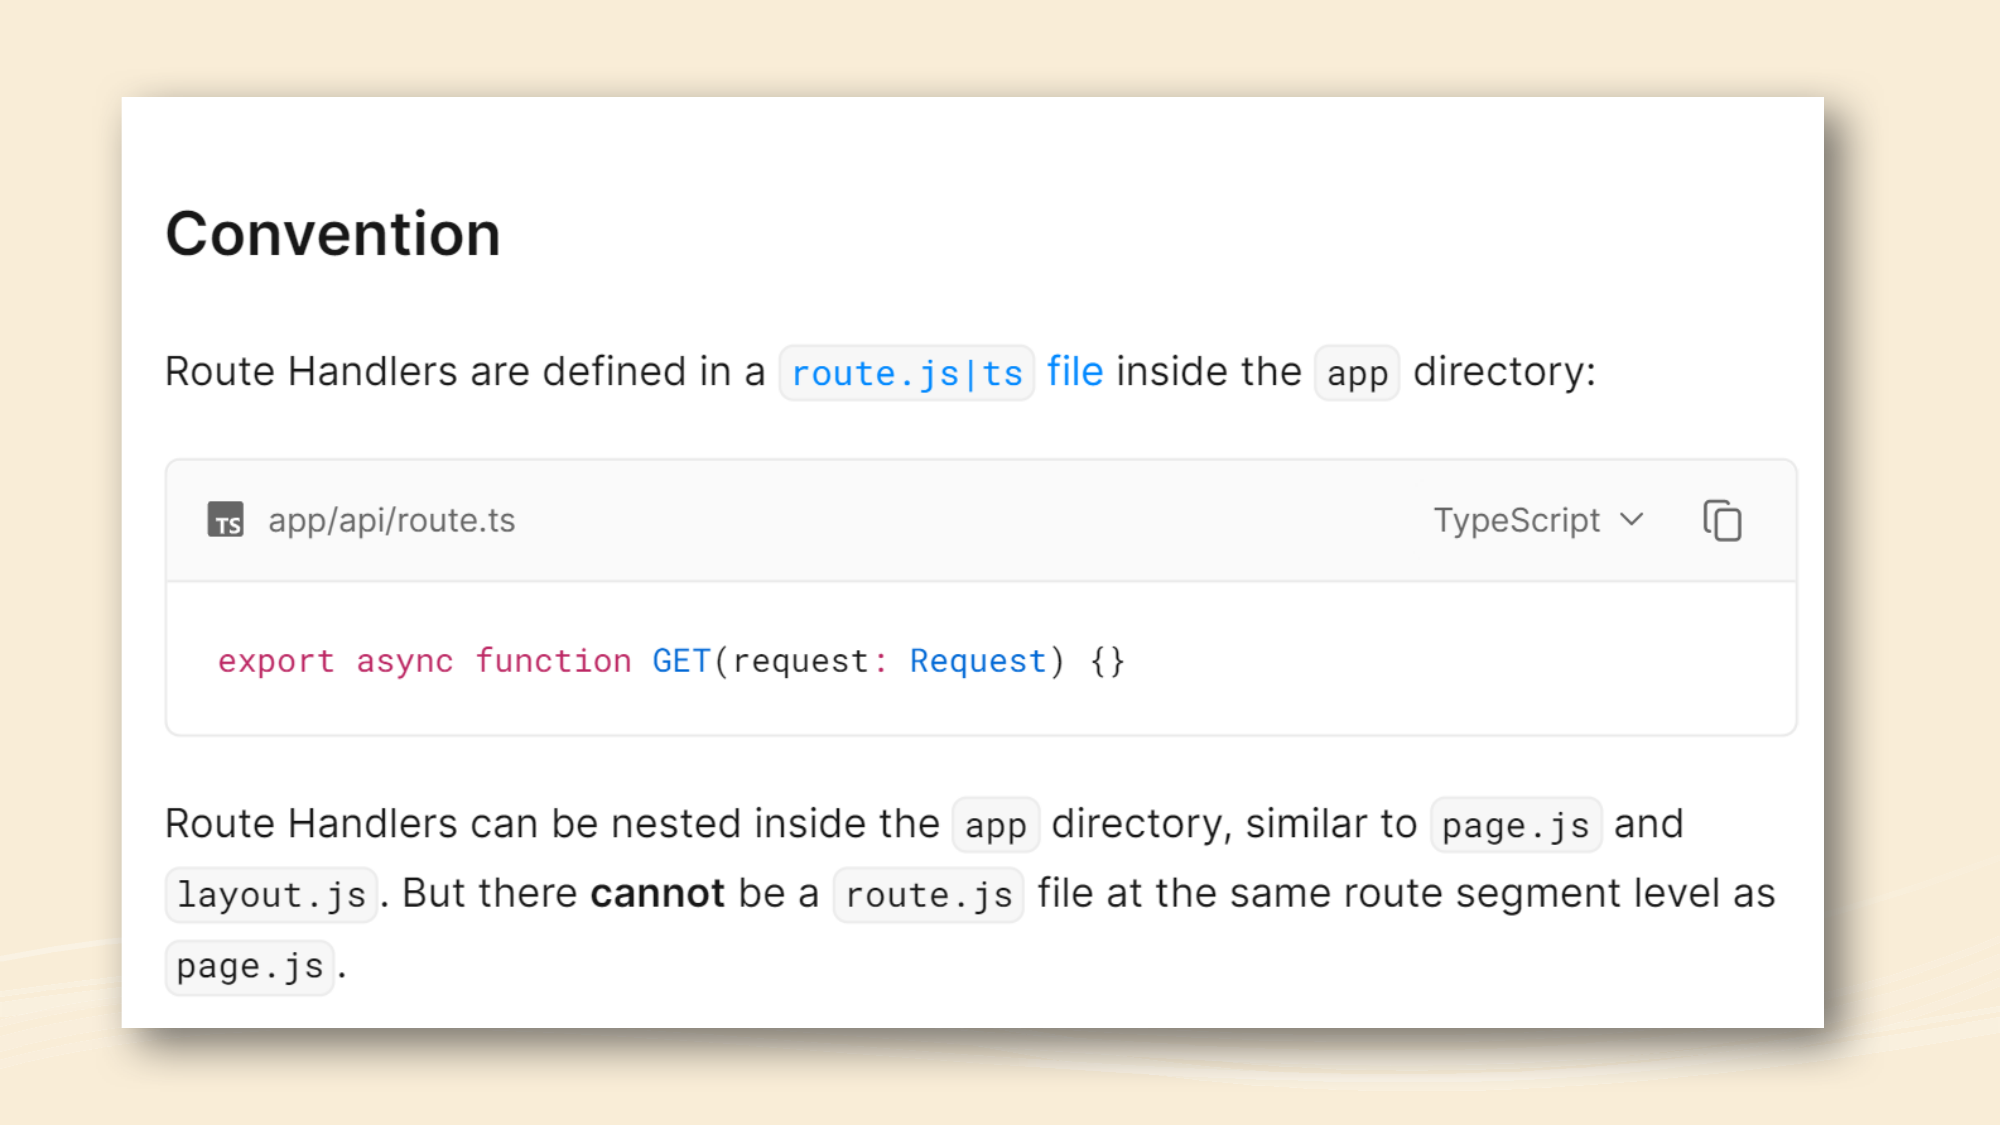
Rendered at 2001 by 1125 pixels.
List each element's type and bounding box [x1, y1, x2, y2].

picture [121, 97, 1824, 1028]
